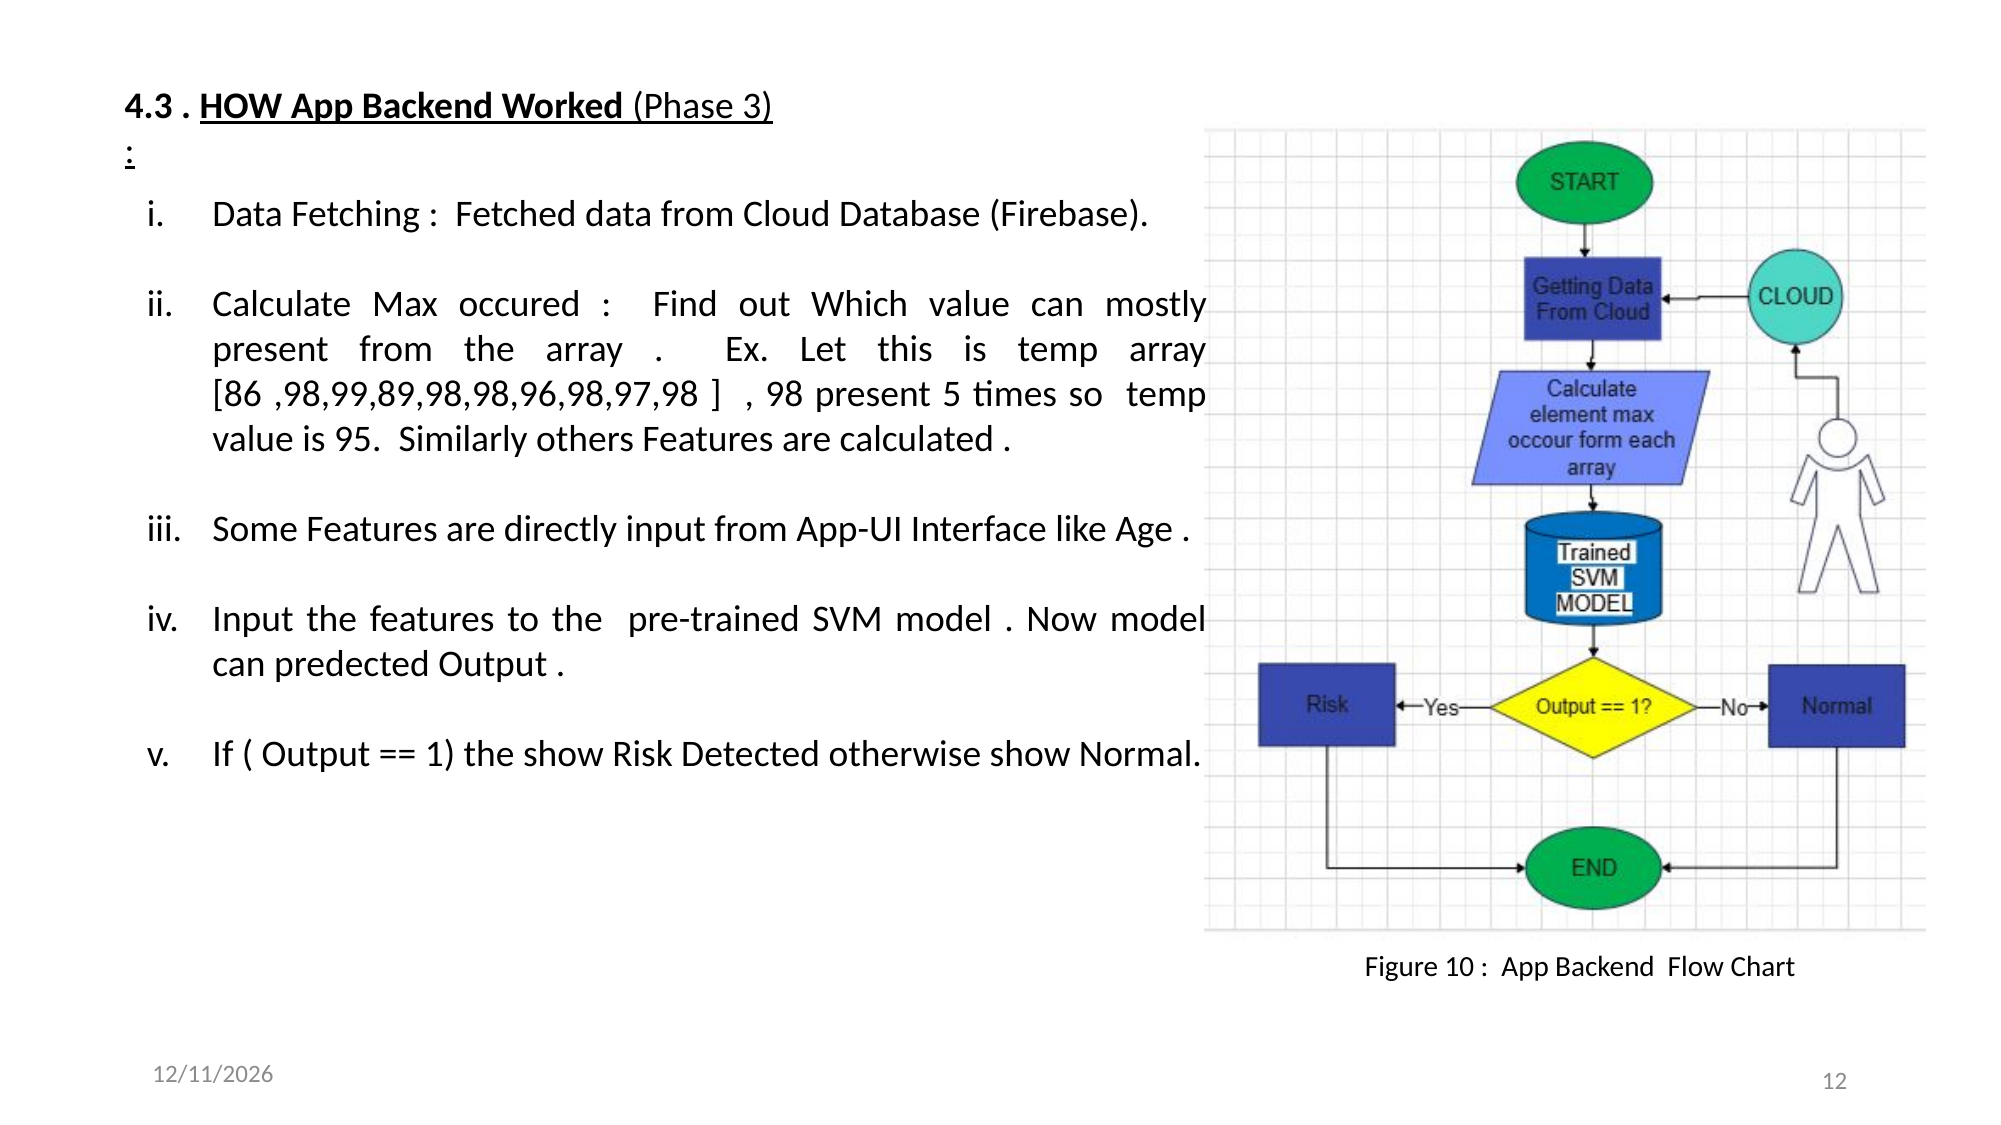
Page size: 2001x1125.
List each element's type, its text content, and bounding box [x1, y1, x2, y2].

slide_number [137, 1042, 588, 1103]
text_box 4.3 . HOW App Backend Worked (Phase 3) : [109, 73, 791, 179]
text_box Data Fetching : Fetched data from Cloud Database (Firebase). Calculate Max occured : Find out Which value can mostly present from the array . Ex. Let this is temp array [86 ,98,99,89,98,98,96,98,97,98 ] , 98 present 5 times so temp value is 95. Similarly others Features are calculated . Some Features are directly input from App-UI Interface like Age . Input the features to the pre-trained SVM model . Now model can predected Output . If ( Output == 1) the show Risk Detected otherwise show Normal. [132, 181, 1204, 827]
slide_number 12 [1412, 1049, 1863, 1110]
text_box Figure 10 : App Backend Flow Chart [1349, 941, 1903, 990]
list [1204, 122, 1926, 941]
